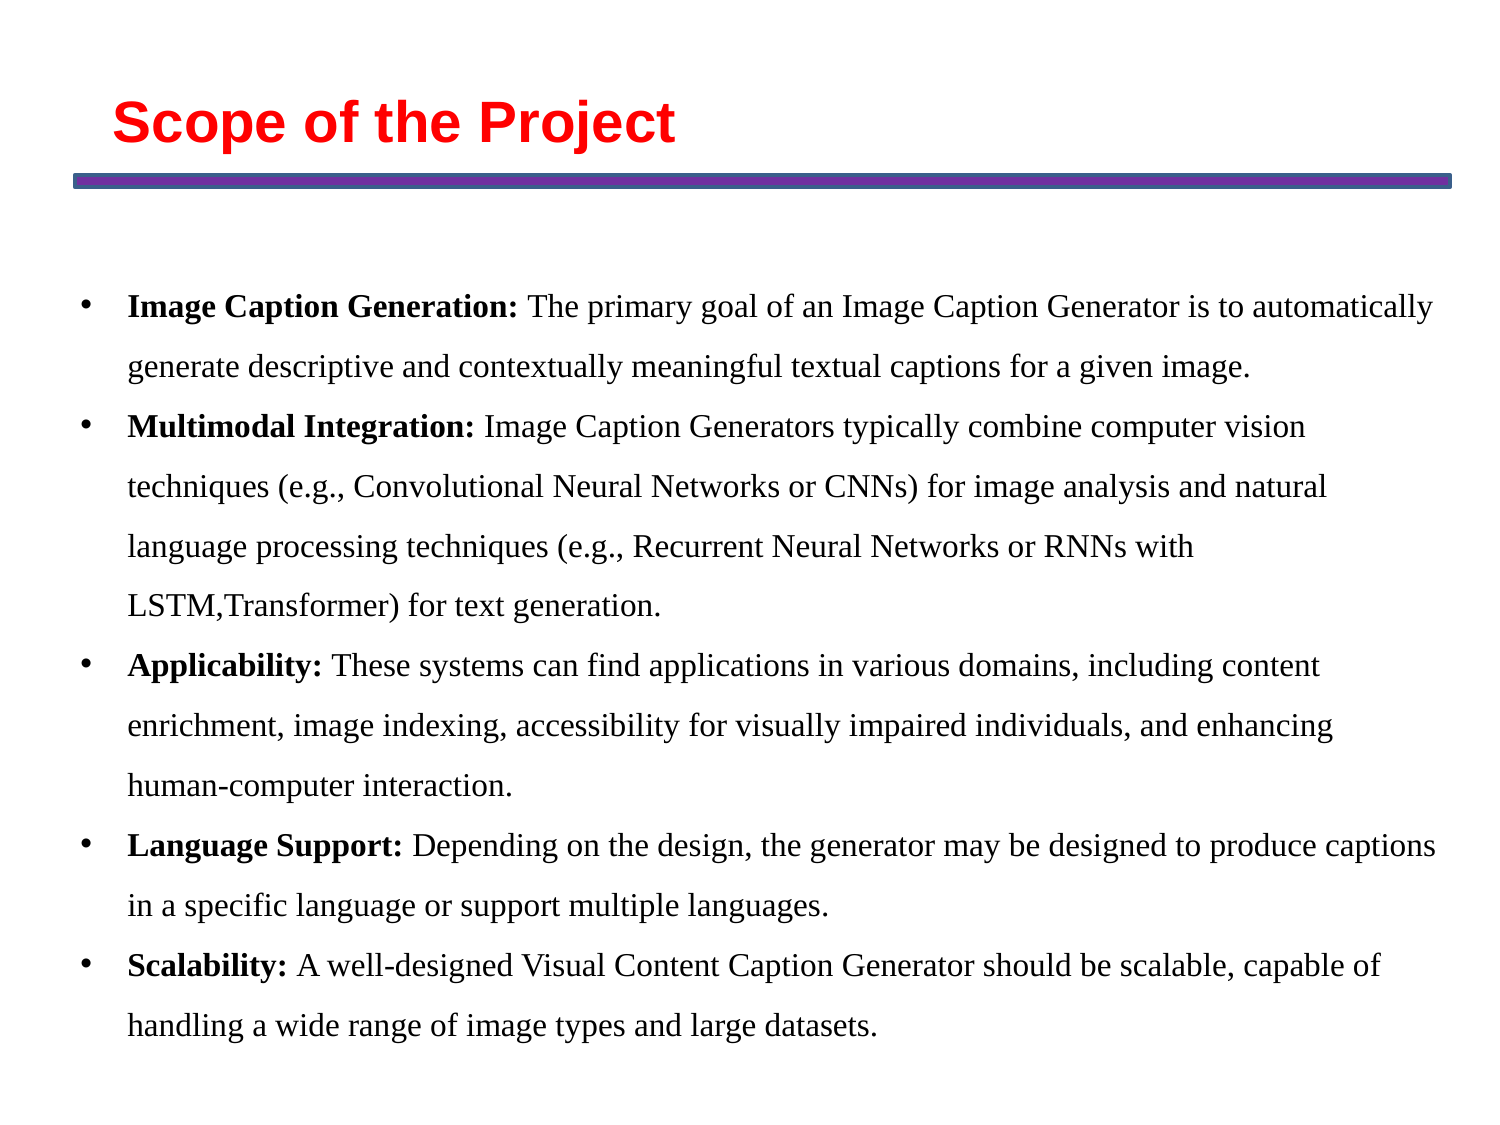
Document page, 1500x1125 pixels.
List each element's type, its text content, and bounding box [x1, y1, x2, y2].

text_box Scope of the Project [0, 76, 685, 162]
text_box [75, 174, 1450, 188]
text_box Image Caption Generation: The primary goal of an Image Caption Generator is to automatically generate descriptive and contextually meaningful textual captions for a given image. Multimodal Integration: Image Caption Generators typically combine computer vision techniques (e.g., Convolutional Neural Networks or CNNs) for image analysis and natural language processing techniques (e.g., Recurrent Neural Networks or RNNs with LSTM,Transformer) for text generation. Applicability: These systems can find applications in various domains, including content enrichment, image indexing, accessibility for visually impaired individuals, and enhancing human-computer interaction. Language Support: Depending on the design, the generator may be designed to produce captions in a specific language or support multiple languages. Scalability: A well-designed Visual Content Caption Generator should be scalable, capable of handling a wide range of image types and large datasets. [72, 256, 1452, 1051]
